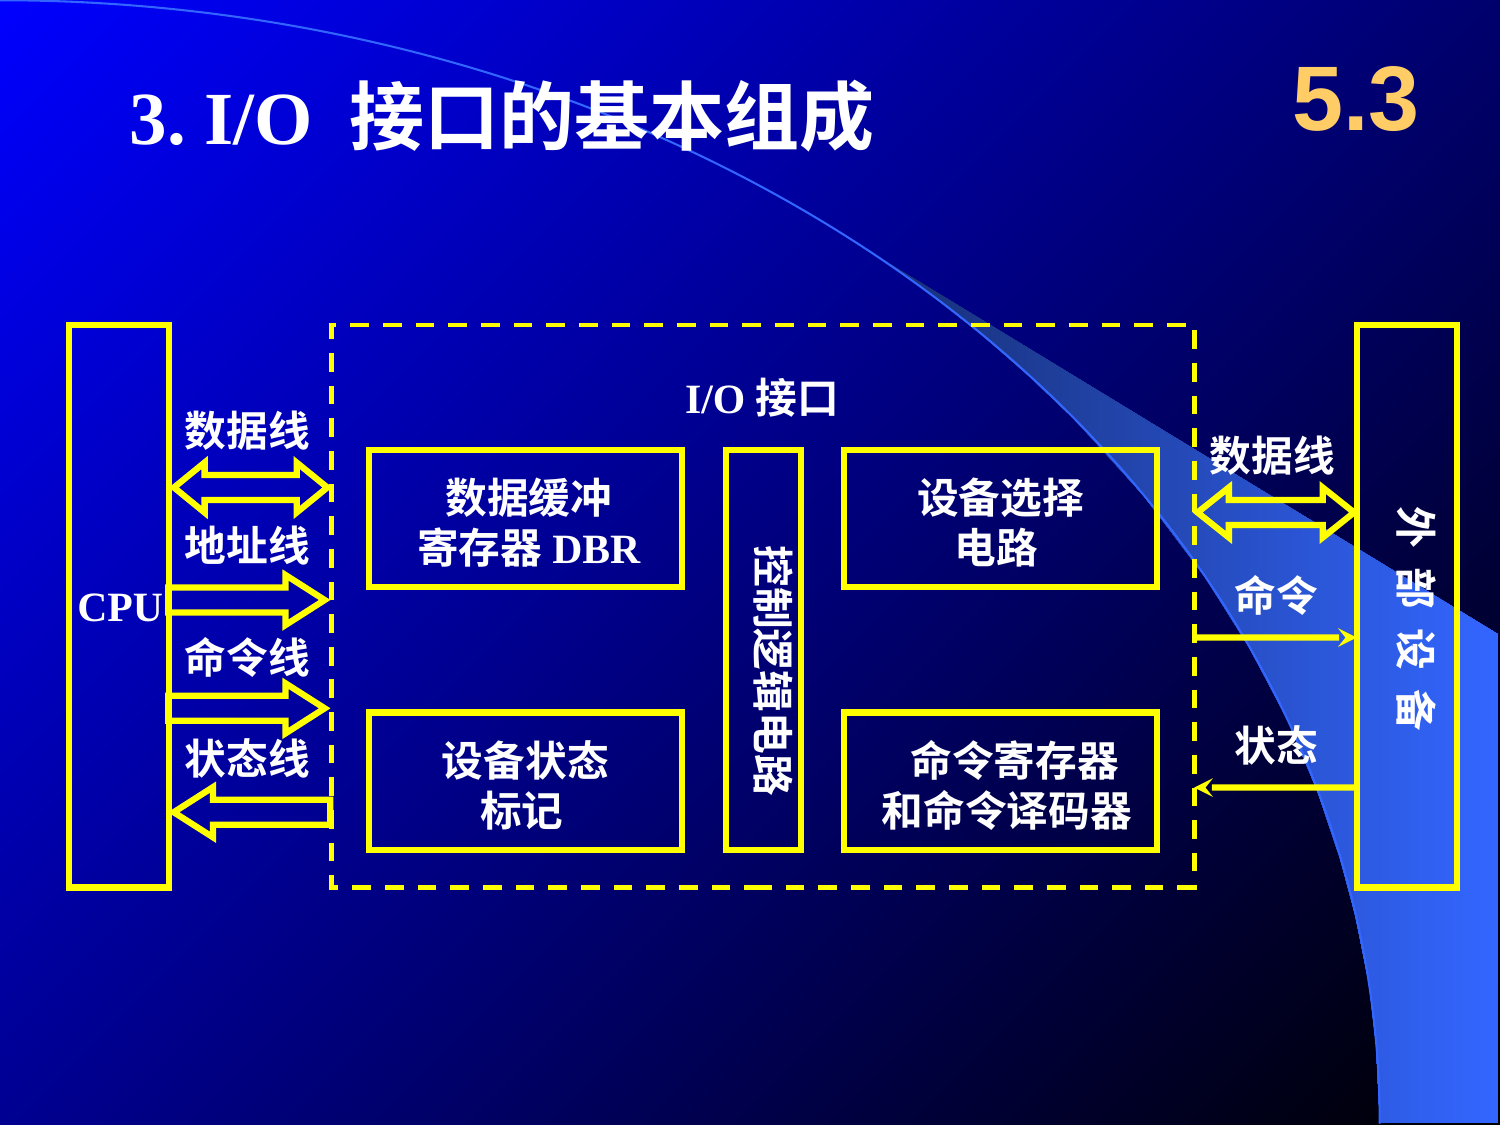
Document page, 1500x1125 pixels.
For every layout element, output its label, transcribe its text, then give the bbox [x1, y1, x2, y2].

text_box 5.3 [1262, 24, 1450, 163]
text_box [62, 324, 1457, 888]
text_box 3. I/O 接口的基本组成 [114, 62, 890, 168]
